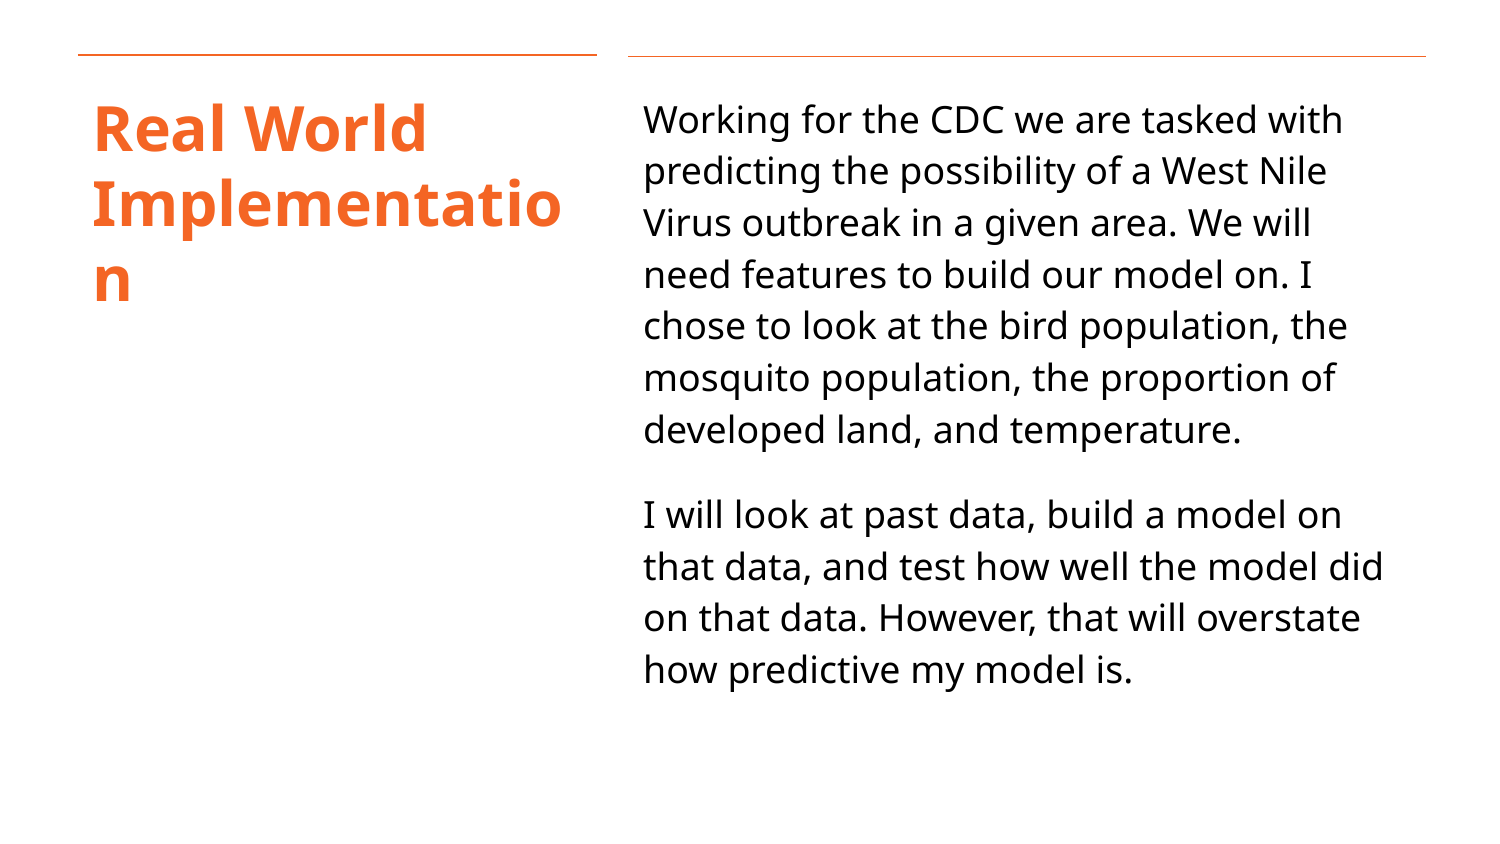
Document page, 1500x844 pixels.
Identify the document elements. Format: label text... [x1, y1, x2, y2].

list Working for the CDC we are tasked with predicting the possibility of a West Nile Virus outbreak in a given area. We will need features to build our model on. I chose to look at the bird population, the mosquito population, the proportion of developed land, and temperature. I will look at past data, build a model on that data, and test how well the model did on that data. However, that will overstate how predictive my model is. [628, 73, 1426, 749]
title Real World Implementation [77, 73, 597, 413]
